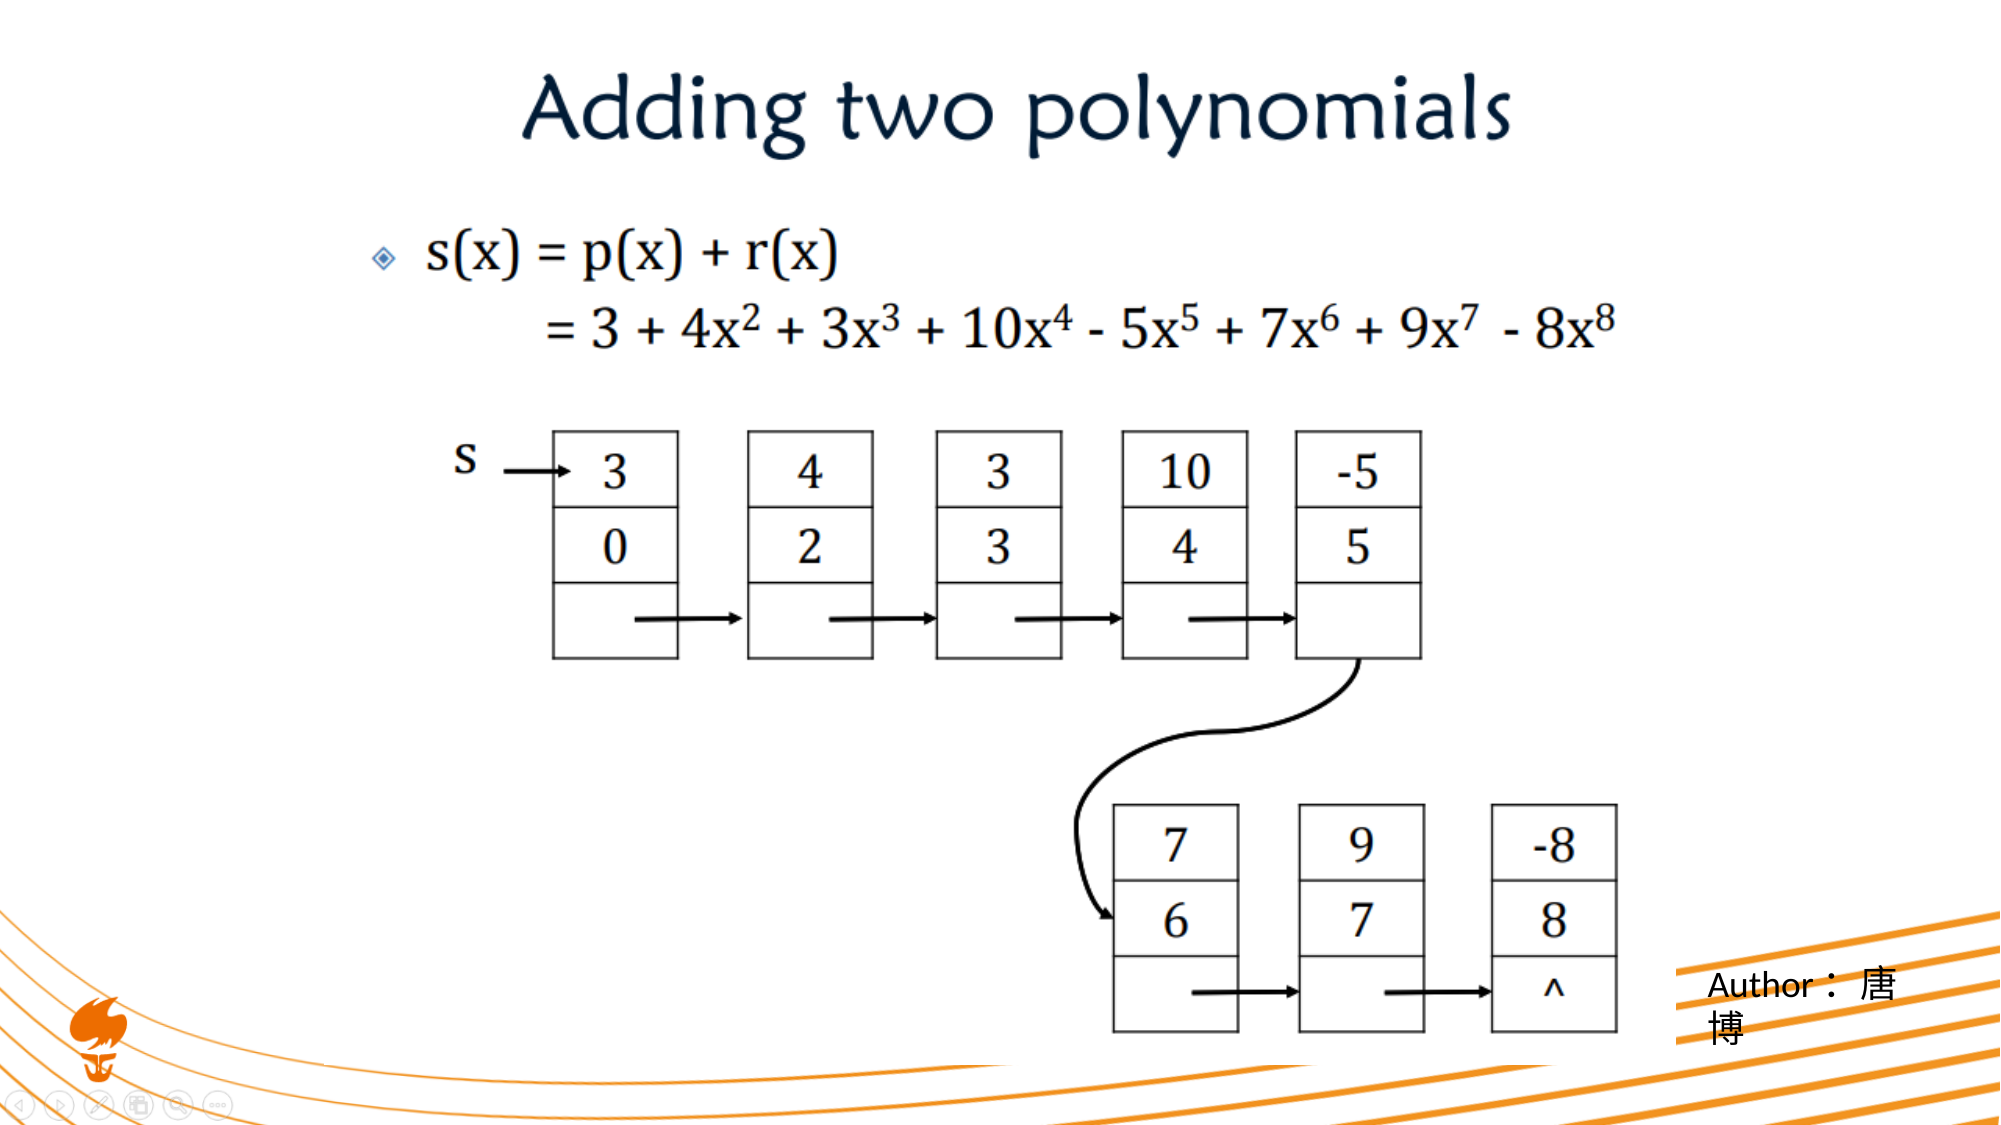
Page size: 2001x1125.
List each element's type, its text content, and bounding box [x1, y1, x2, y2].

picture [0, 0, 2000, 1125]
text_box Author：唐博 [1692, 952, 1944, 1058]
